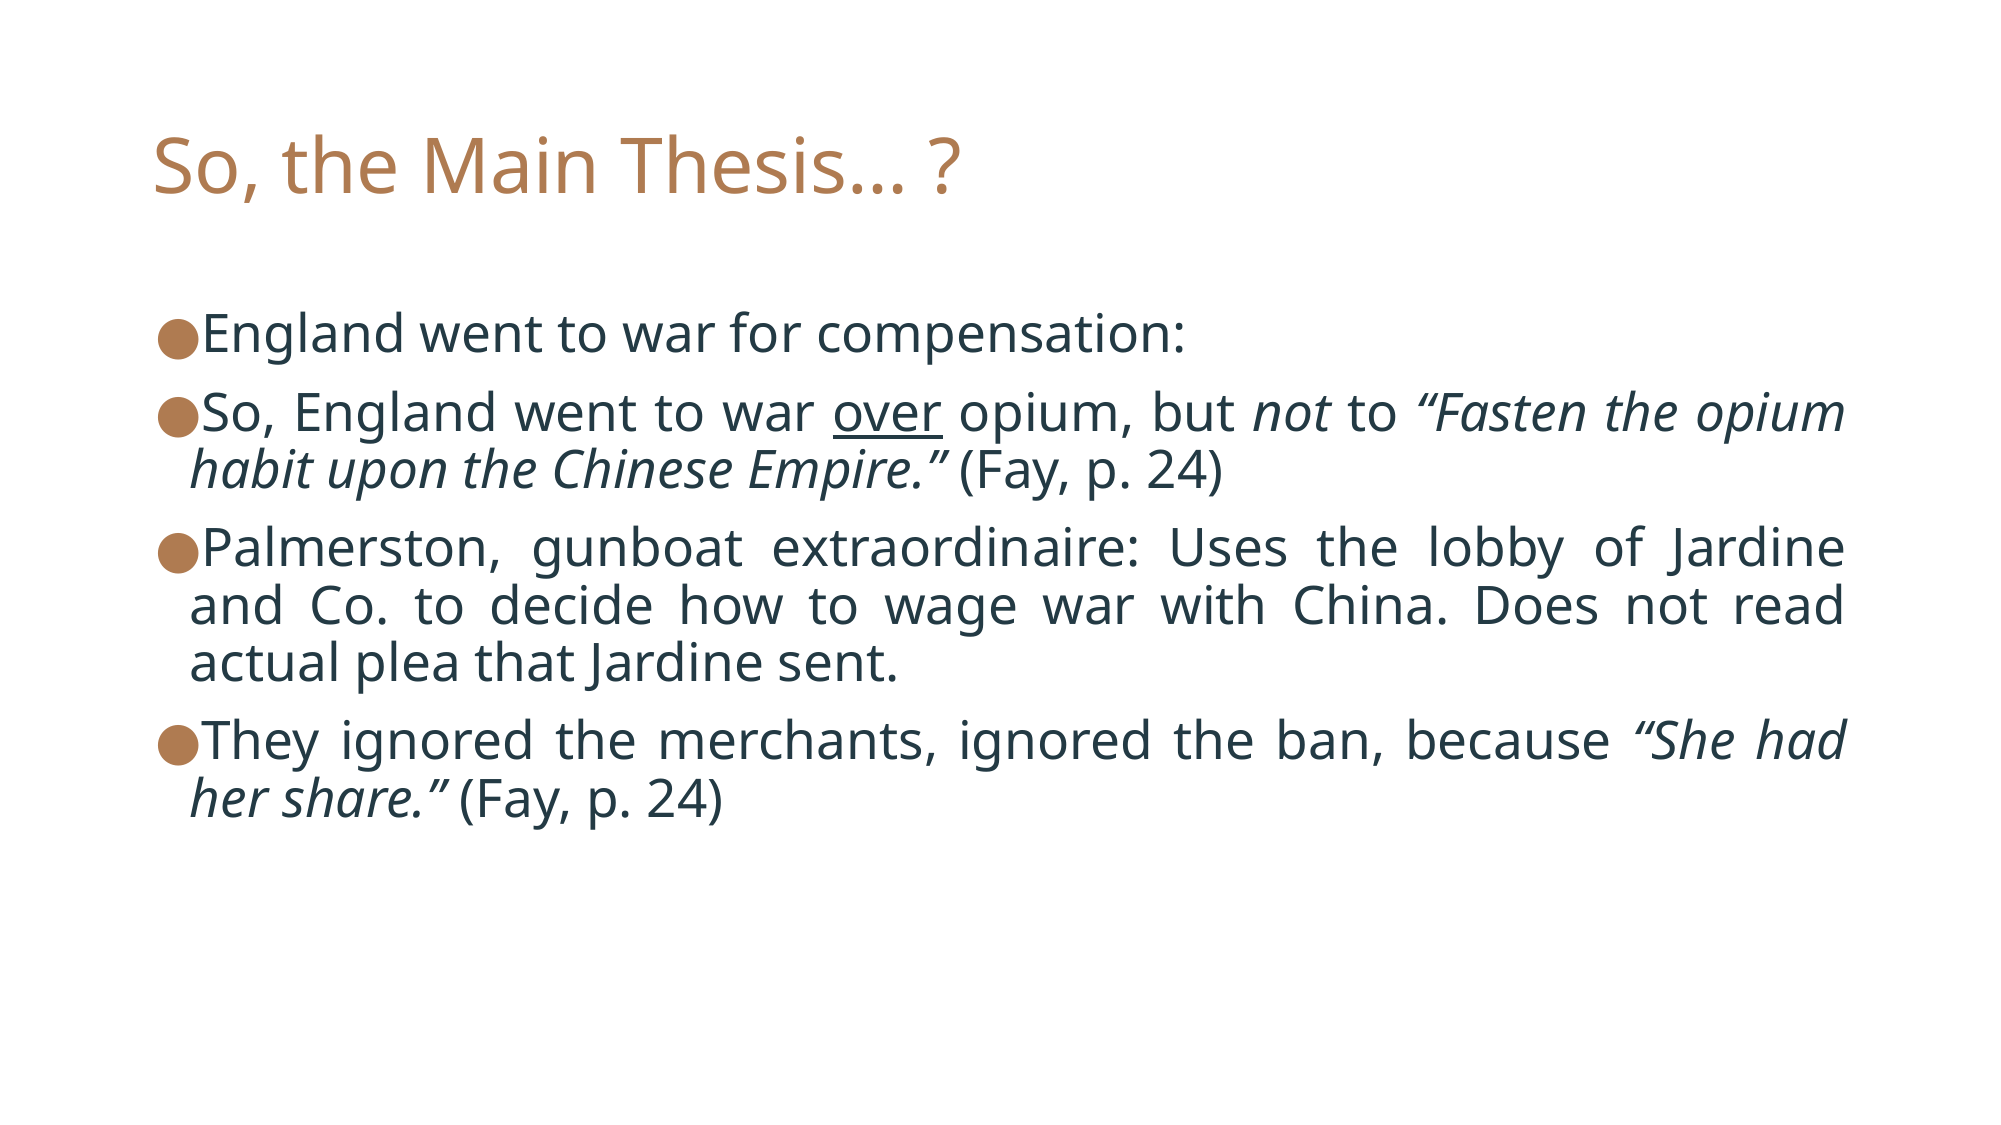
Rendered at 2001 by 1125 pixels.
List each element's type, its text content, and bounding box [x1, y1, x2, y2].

title So, the Main Thesis… ? [137, 59, 1863, 278]
list England went to war for compensation: So, England went to war over opium, but not to “Fasten the opium habit upon the Chinese Empire.” (Fay, p. 24) Palmerston, gunboat extraordinaire: Uses the lobby of Jardine and Co. to decide how to wage war with China. Does not read actual plea that Jardine sent. They ignored the merchants, ignored the ban, because “She had her share.” (Fay, p. 24) [137, 299, 1863, 1014]
